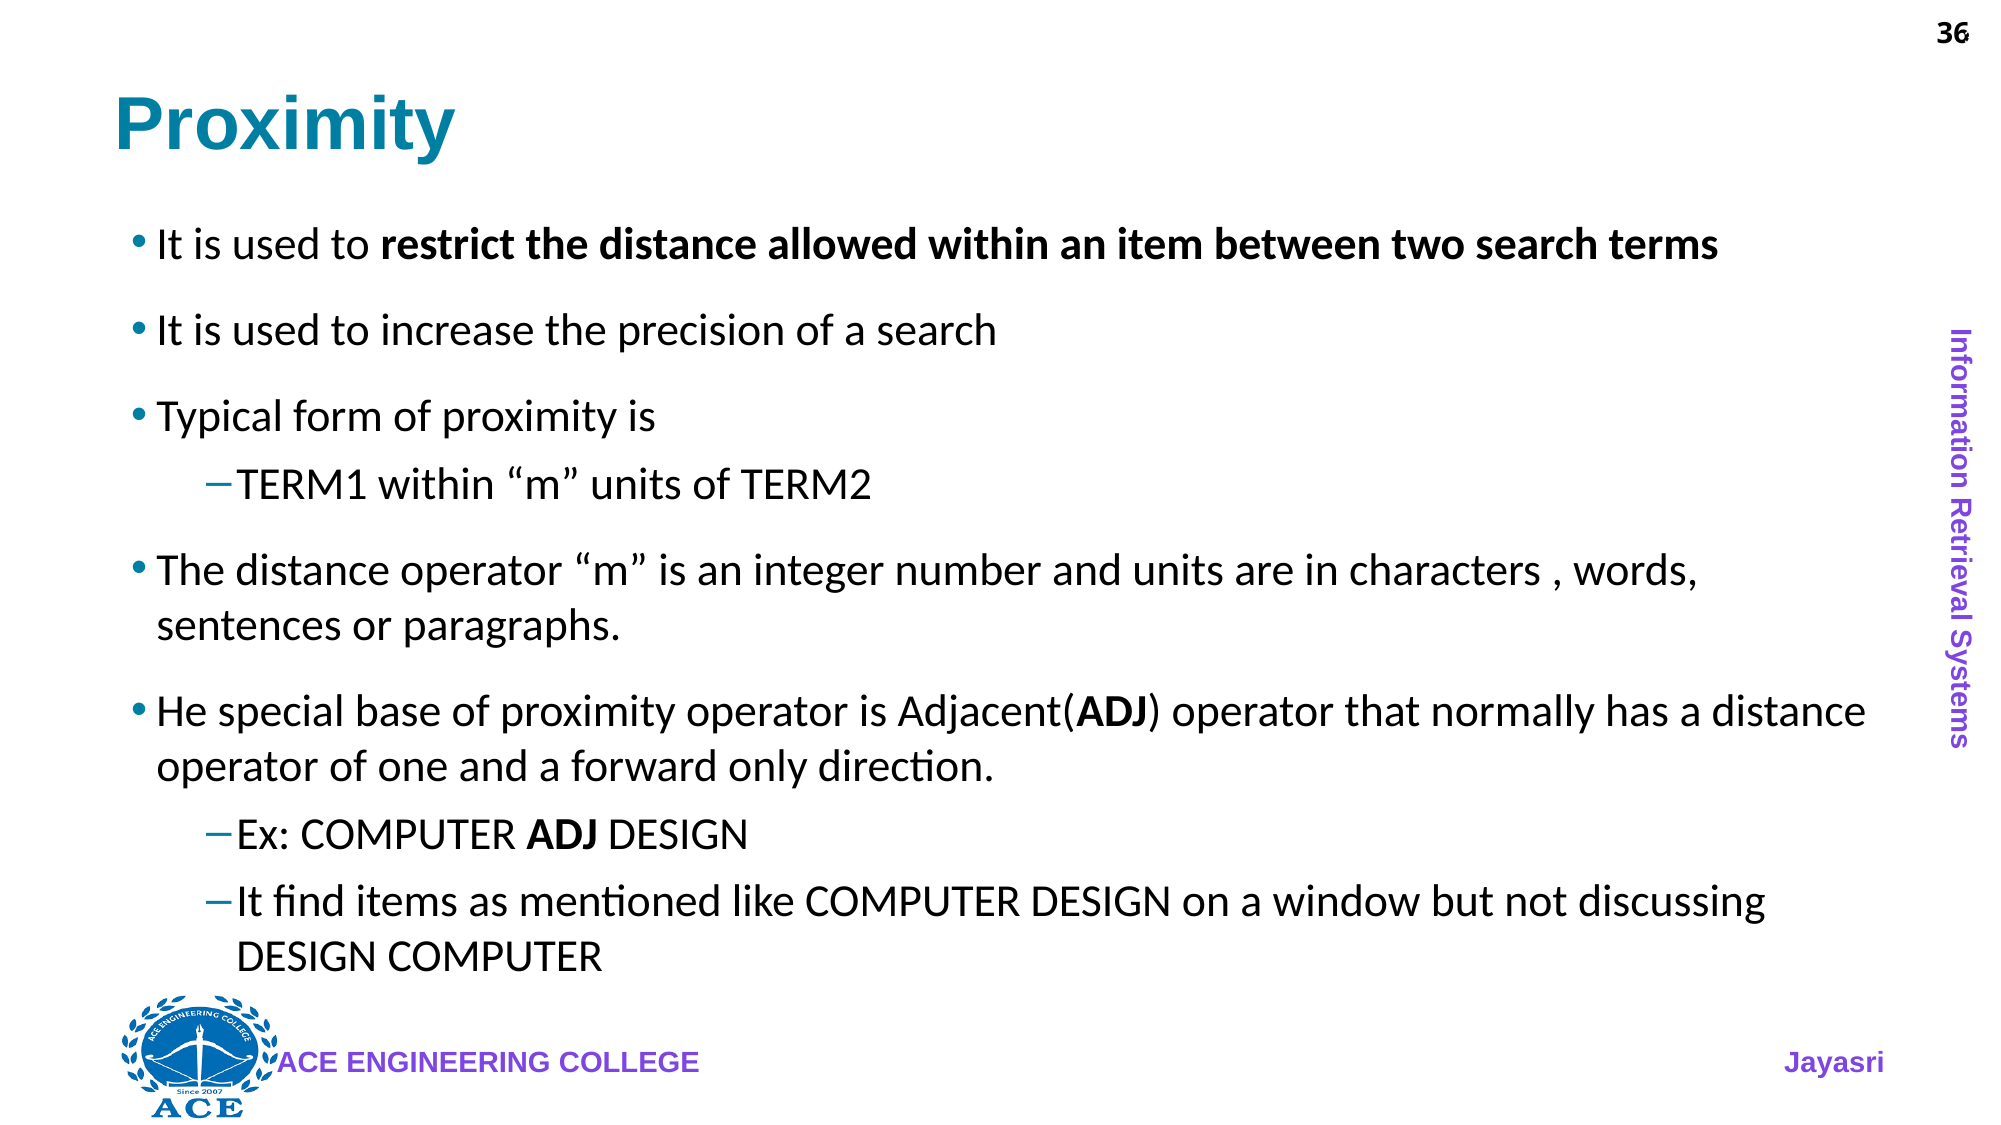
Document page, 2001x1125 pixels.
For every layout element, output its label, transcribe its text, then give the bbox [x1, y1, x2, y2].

list It is used to restrict the distance allowed within an item between two search terms It is used to increase the precision of a search Typical form of proximity is TERM1 within “m” units of TERM2 The distance operator “m” is an integer number and units are in characters , words, sentences or paragraphs. He special base of proximity operator is Adjacent(ADJ) operator that normally has a distance operator of one and a forward only direction. Ex: COMPUTER ADJ DESIGN It find items as mentioned like COMPUTER DESIGN on a window but not discussing DESIGN COMPUTER [99, 198, 1900, 1023]
slide_number 36 [1879, 18, 2000, 49]
picture [101, 1023, 303, 1125]
title Proximity [99, 0, 1900, 180]
